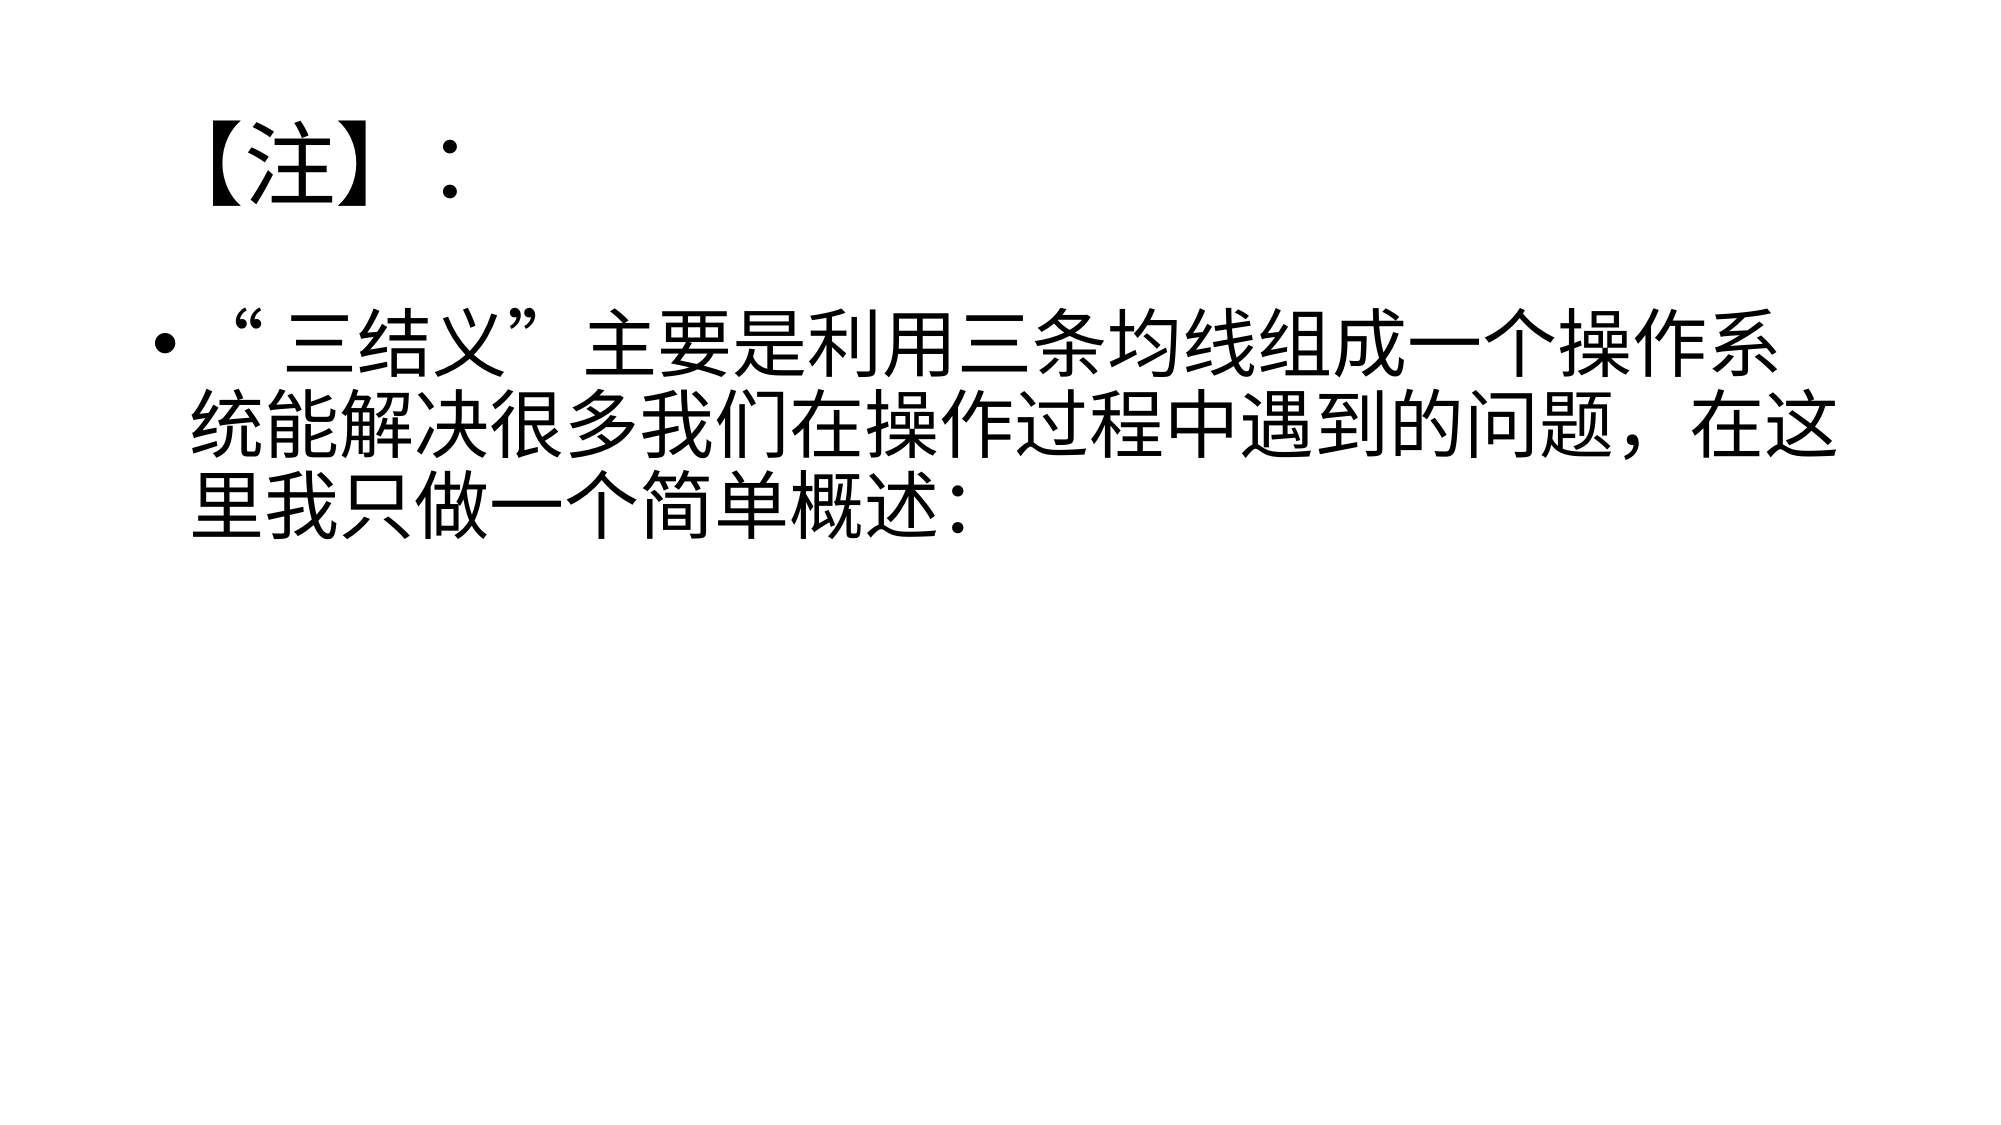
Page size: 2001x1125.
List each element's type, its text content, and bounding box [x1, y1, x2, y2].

title 【注】： [137, 59, 1863, 278]
list “三结义”主要是利用三条均线组成一个操作系统能解决很多我们在操作过程中遇到的问题，在这里我只做一个简单概述： [137, 299, 1863, 1014]
